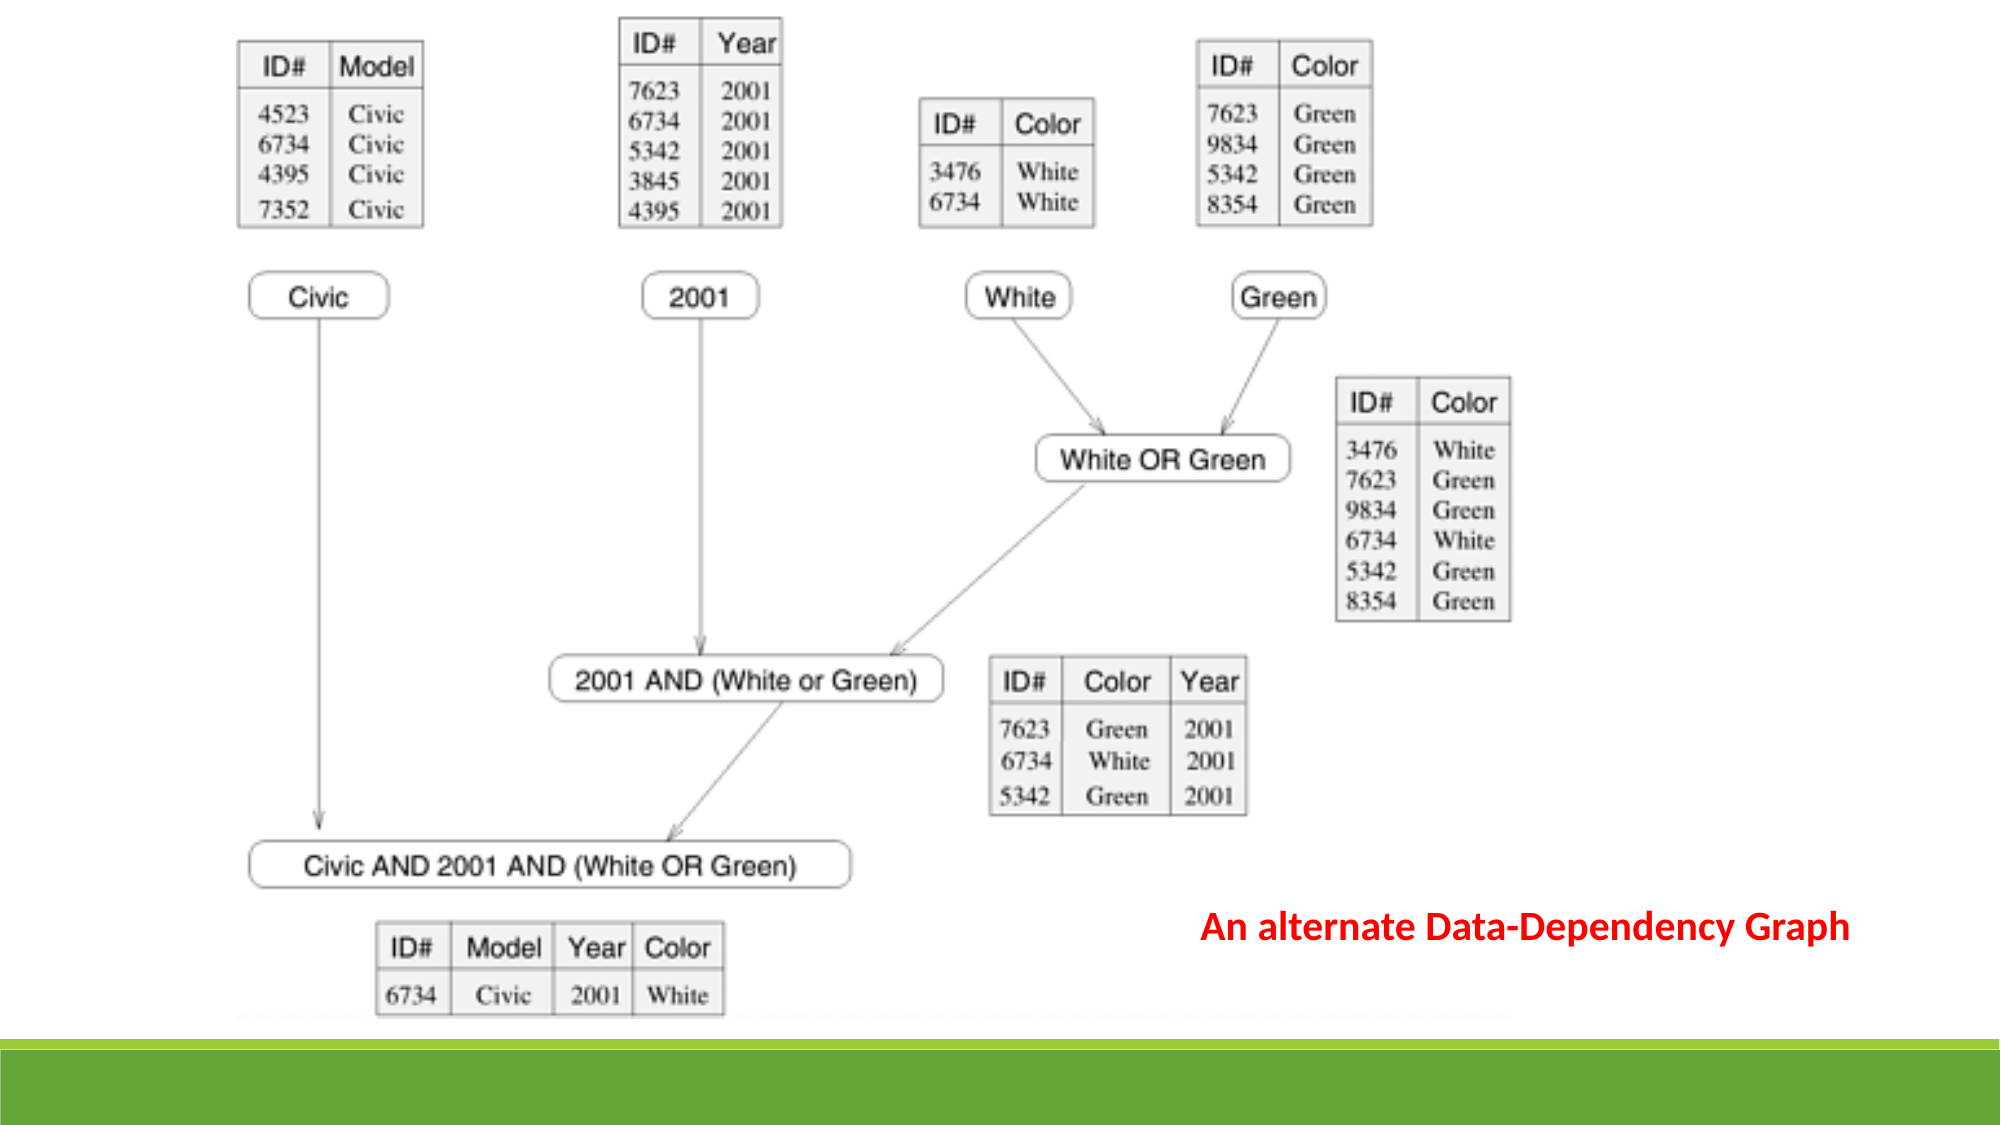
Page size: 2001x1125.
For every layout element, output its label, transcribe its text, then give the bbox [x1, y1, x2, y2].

text_box An alternate Data-Dependency Graph [1524, 891, 1918, 957]
picture [235, 15, 1517, 1020]
